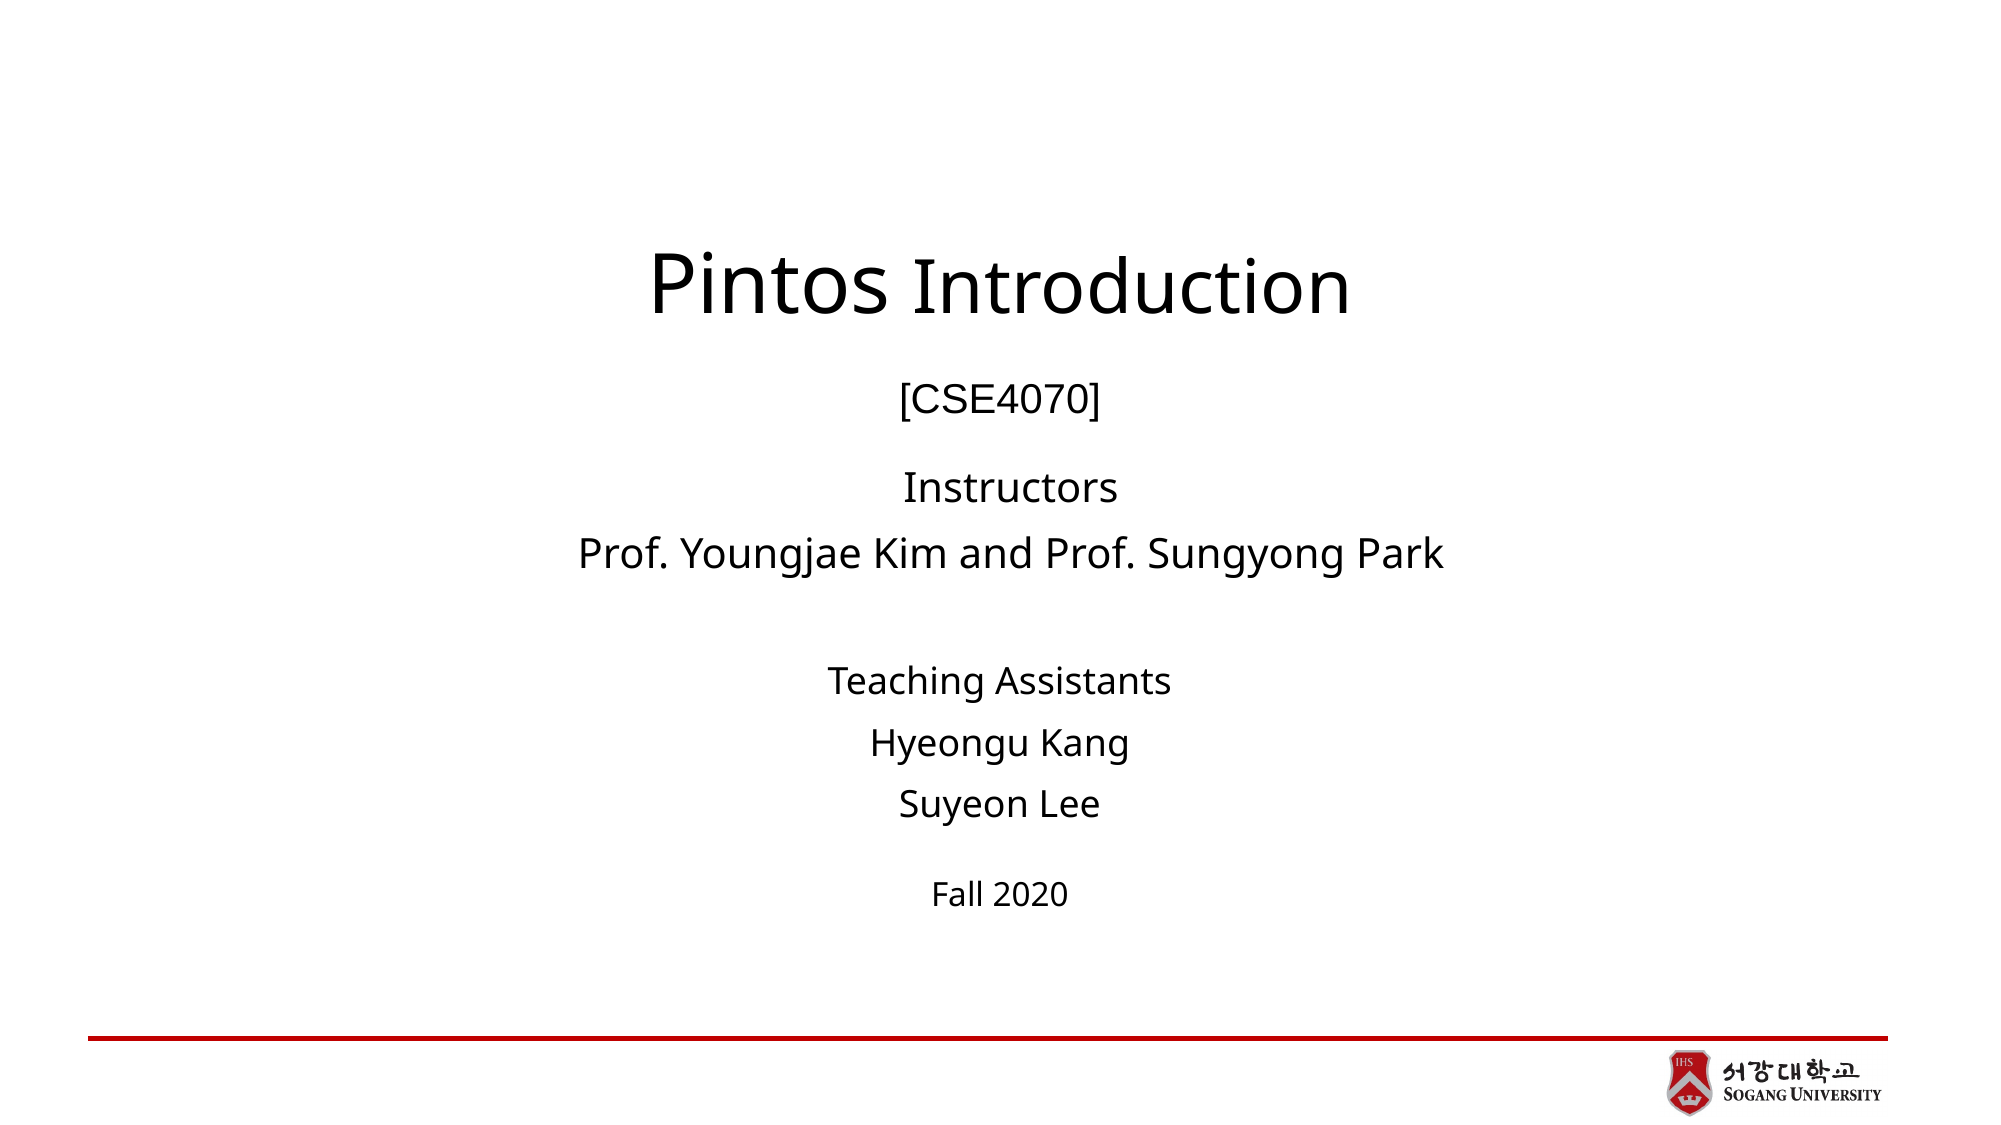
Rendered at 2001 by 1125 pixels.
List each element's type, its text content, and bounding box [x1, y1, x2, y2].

text_box Instructors Prof. Youngjae Kim and Prof. Sungyong Park [387, 459, 1636, 627]
subtitle [CSE4070] [624, 364, 1375, 434]
title Pintos Introduction [387, 254, 1613, 339]
picture [1659, 1049, 1888, 1117]
list Teaching Assistants Hyeongu Kang Suyeon Lee [777, 654, 1222, 740]
list Fall 2020 [909, 870, 1091, 953]
